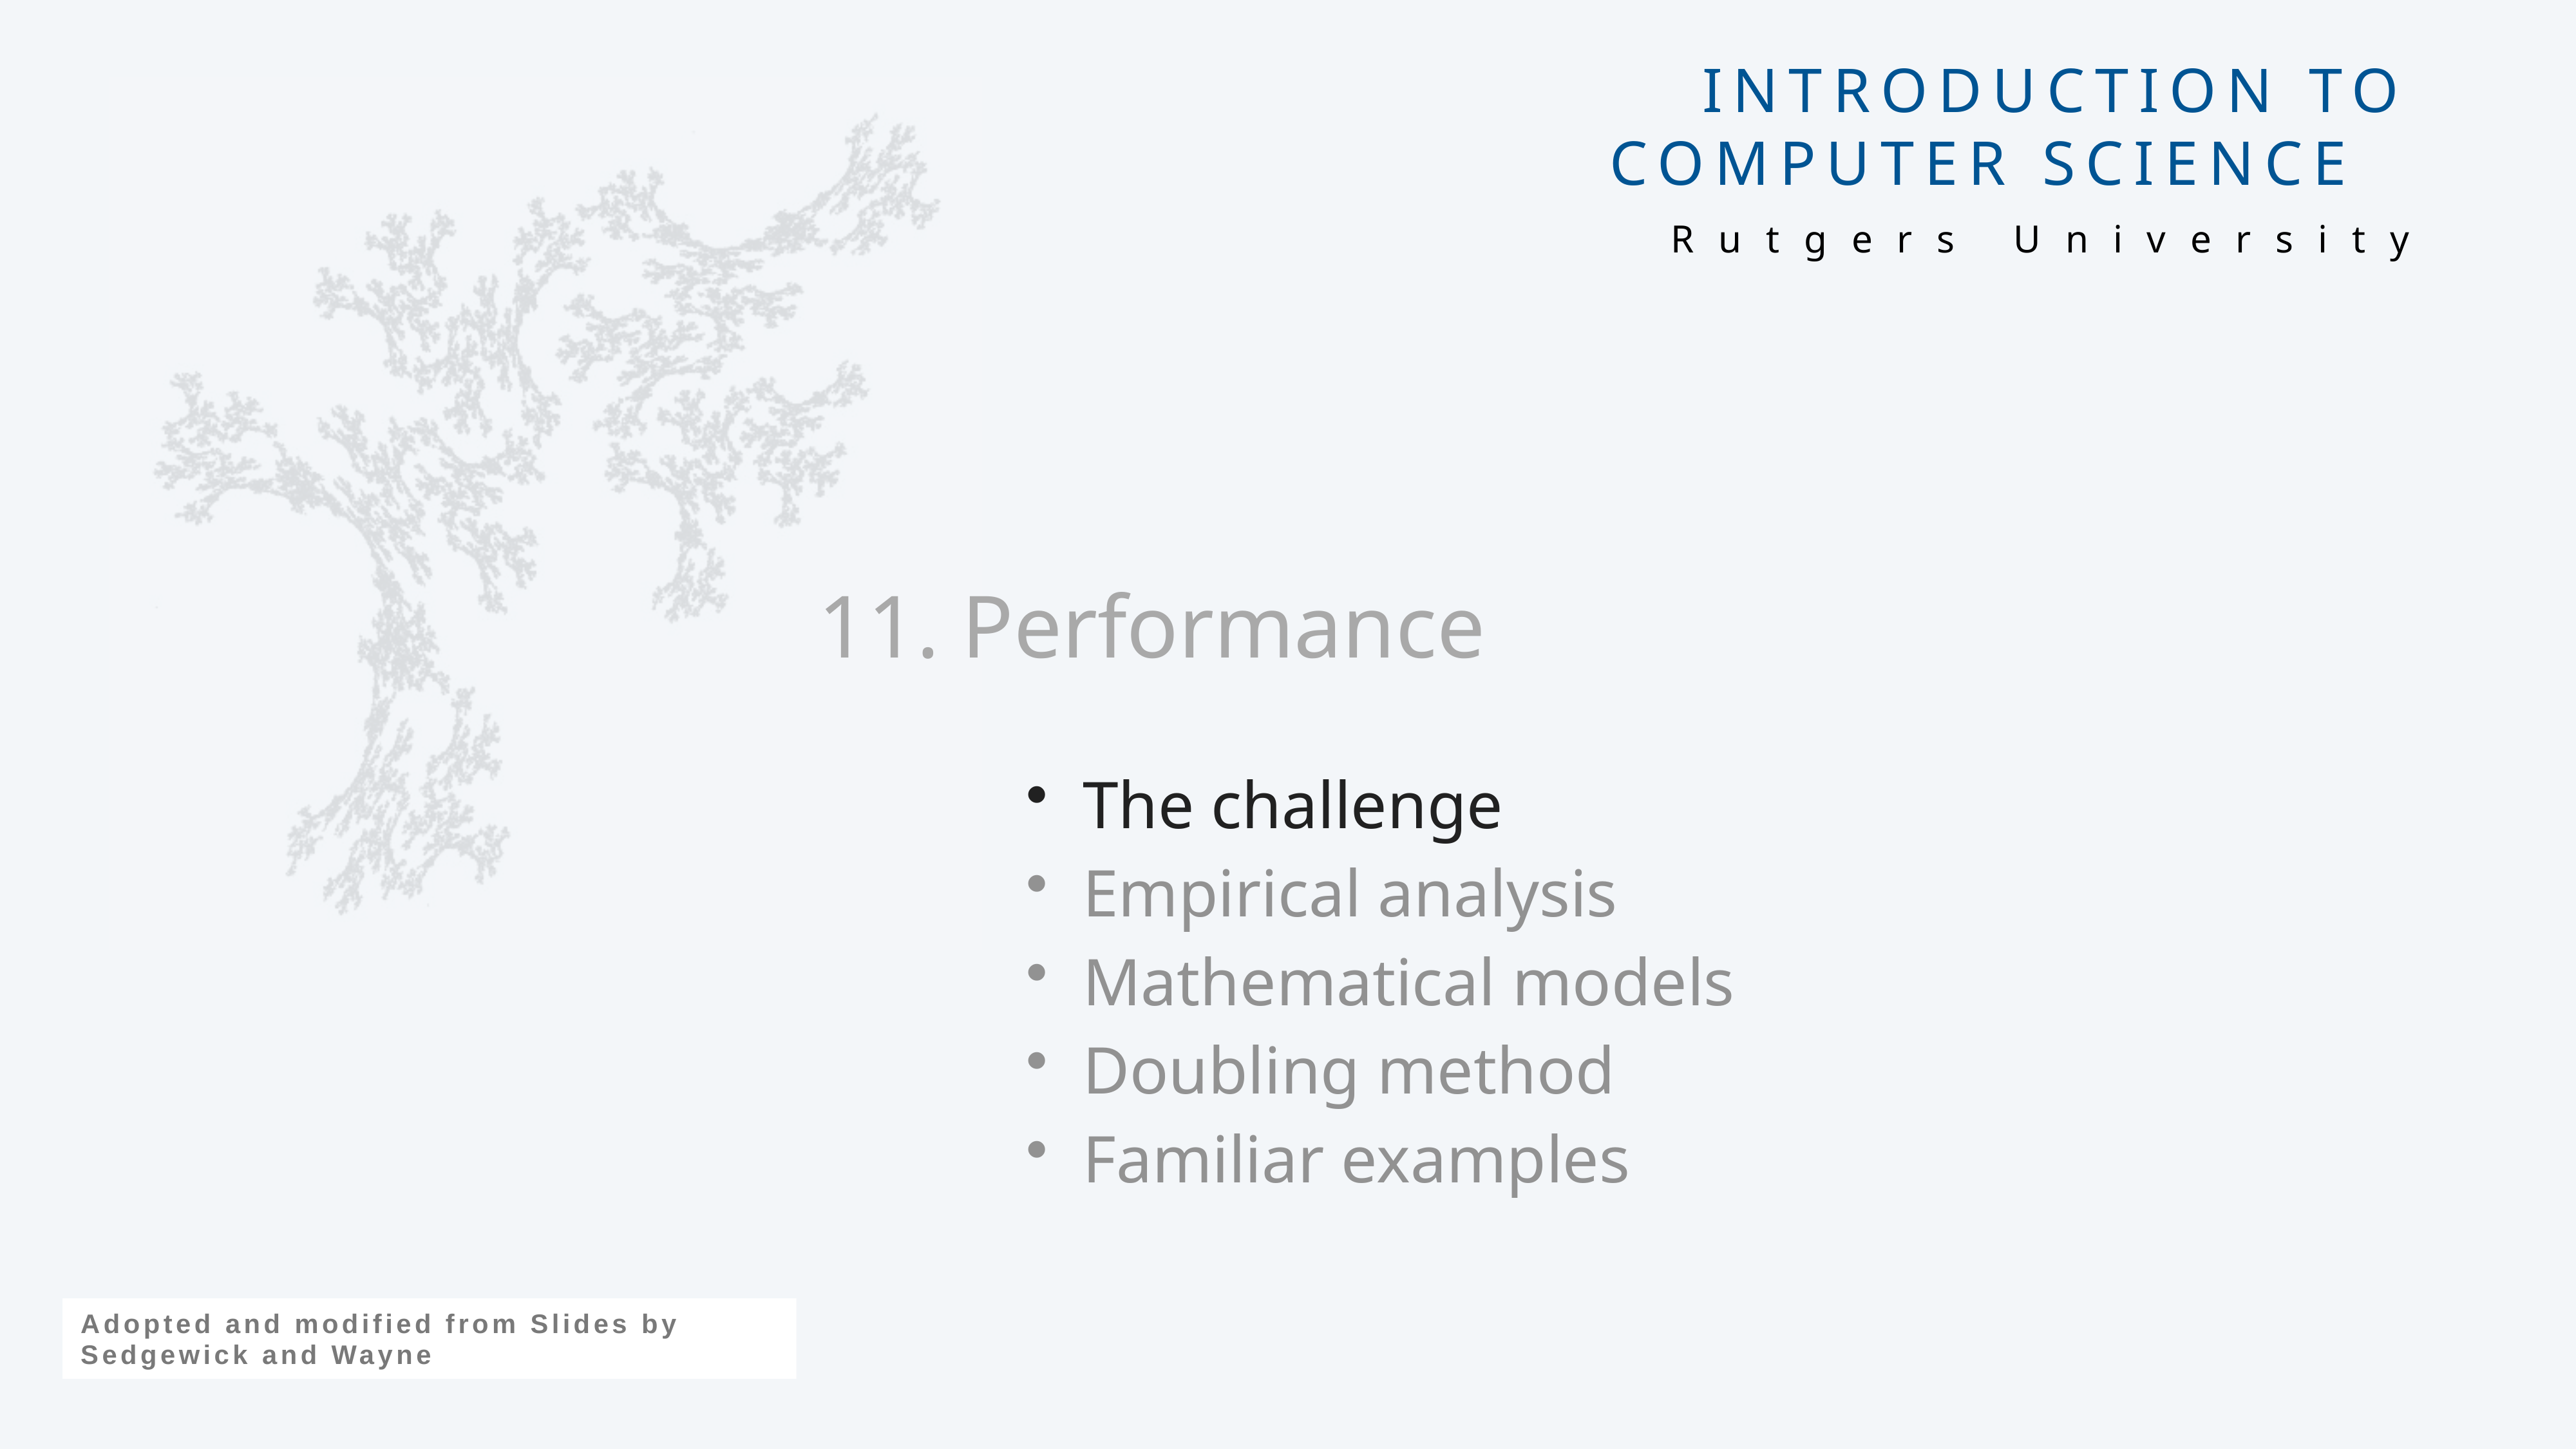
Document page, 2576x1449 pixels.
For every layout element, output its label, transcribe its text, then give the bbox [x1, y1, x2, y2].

title 11. Performance [812, 531, 2420, 717]
text_box Adopted and modified from Slides by Sedgewick and Wayne [62, 1298, 797, 1379]
list The challenge Empirical analysis Mathematical models Doubling method Familiar examples [1004, 751, 2359, 1380]
